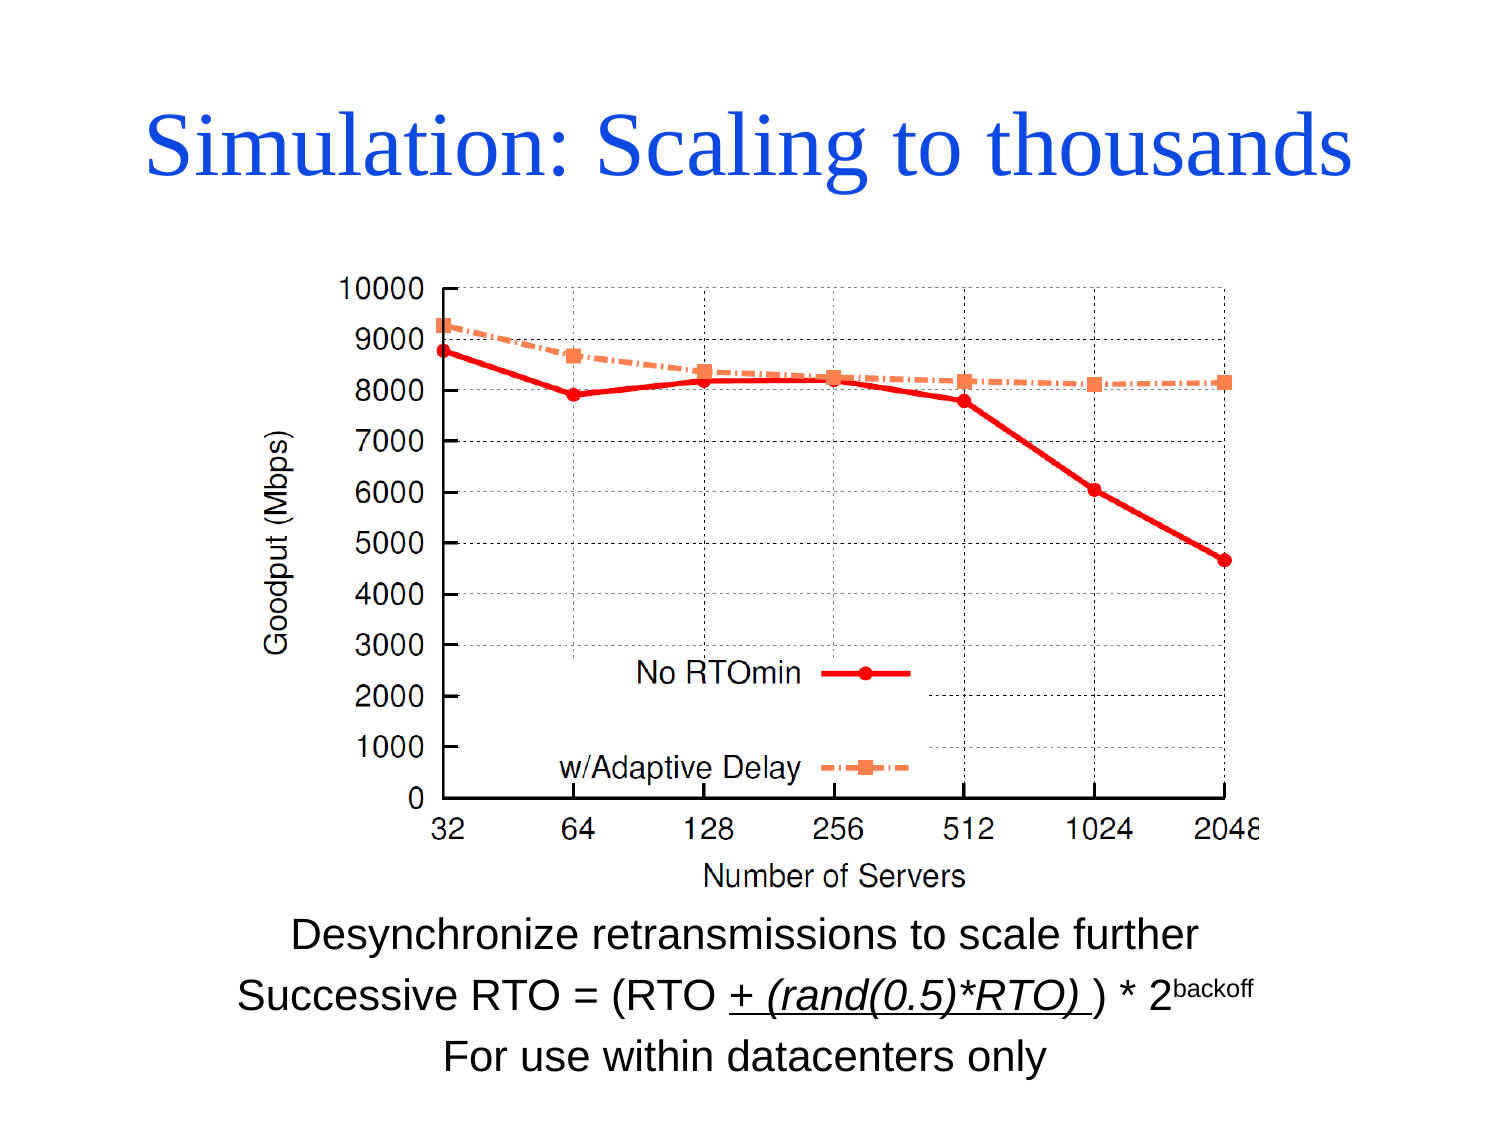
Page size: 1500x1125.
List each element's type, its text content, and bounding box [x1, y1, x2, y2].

picture [249, 269, 1260, 891]
list Desynchronize retransmissions to scale further Successive RTO = (RTO + (rand(0.5)*RTO) ) * 2backoff For use within datacenters only [38, 898, 1452, 1089]
title Simulation: Scaling to thousands [75, 45, 1425, 233]
